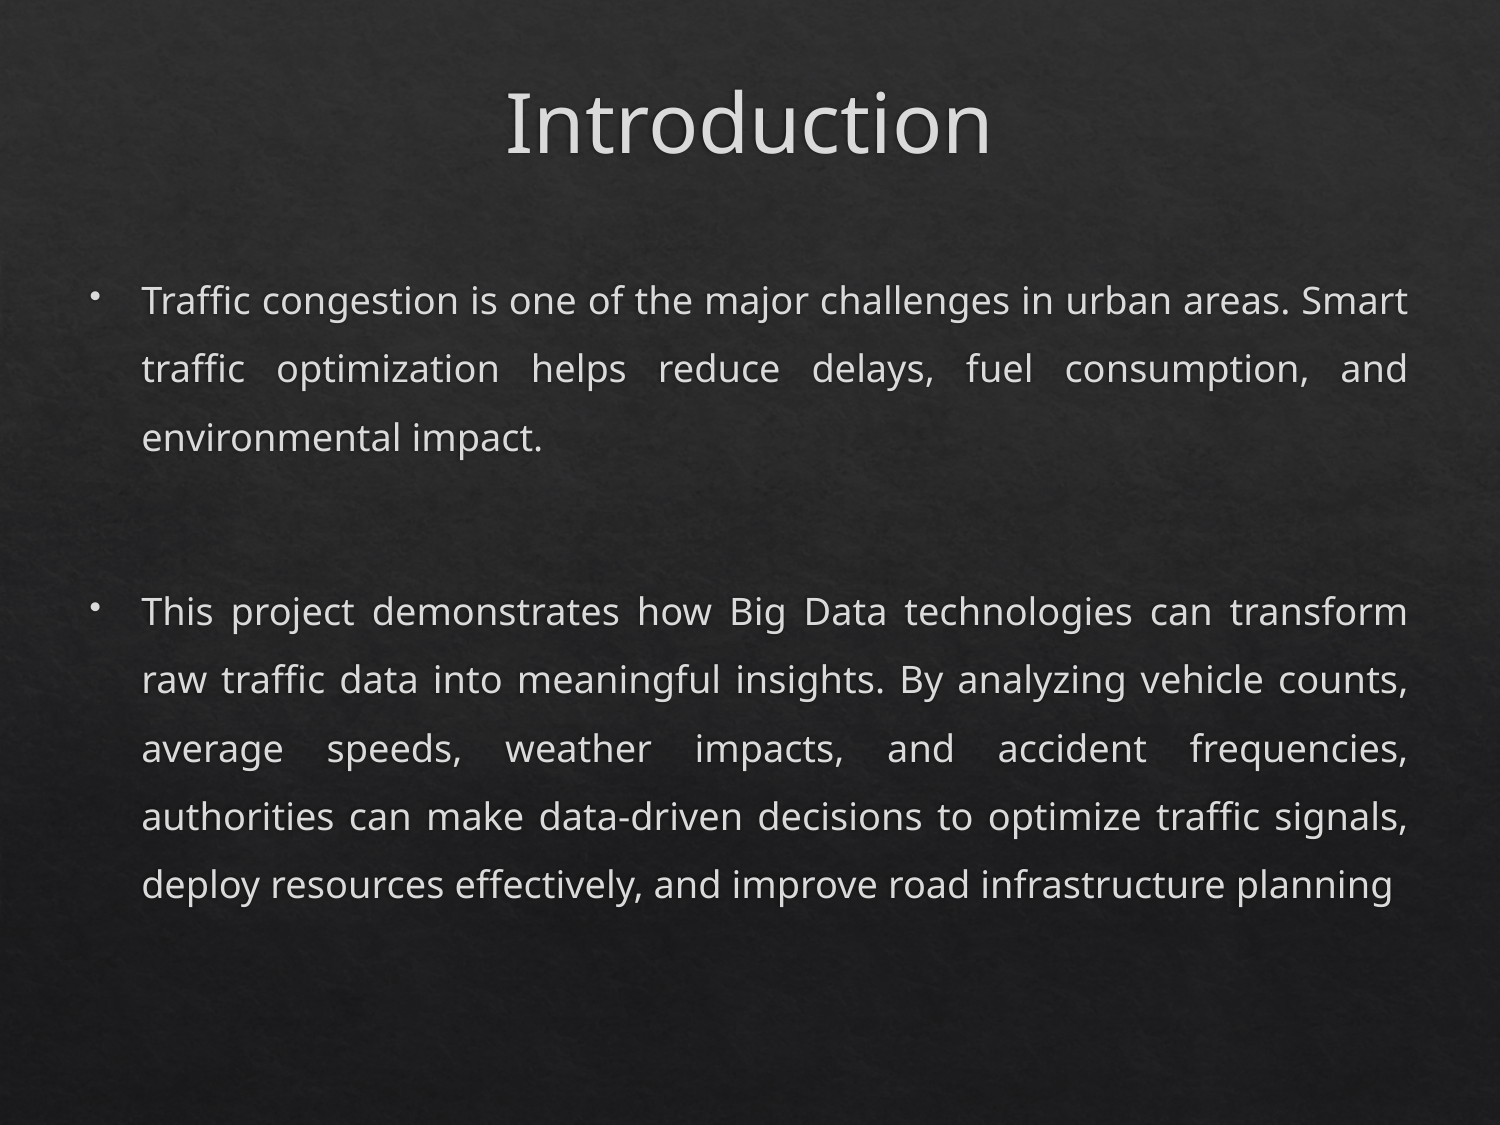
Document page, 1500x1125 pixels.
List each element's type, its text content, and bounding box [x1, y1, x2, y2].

title Introduction [75, 26, 1425, 214]
list Traffic congestion is one of the major challenges in urban areas. Smart traffic optimization helps reduce delays, fuel consumption, and environmental impact. This project demonstrates how Big Data technologies can transform raw traffic data into meaningful insights. By analyzing vehicle counts, average speeds, weather impacts, and accident frequencies, authorities can make data-driven decisions to optimize traffic signals, deploy resources effectively, and improve road infrastructure planning [75, 246, 1425, 989]
